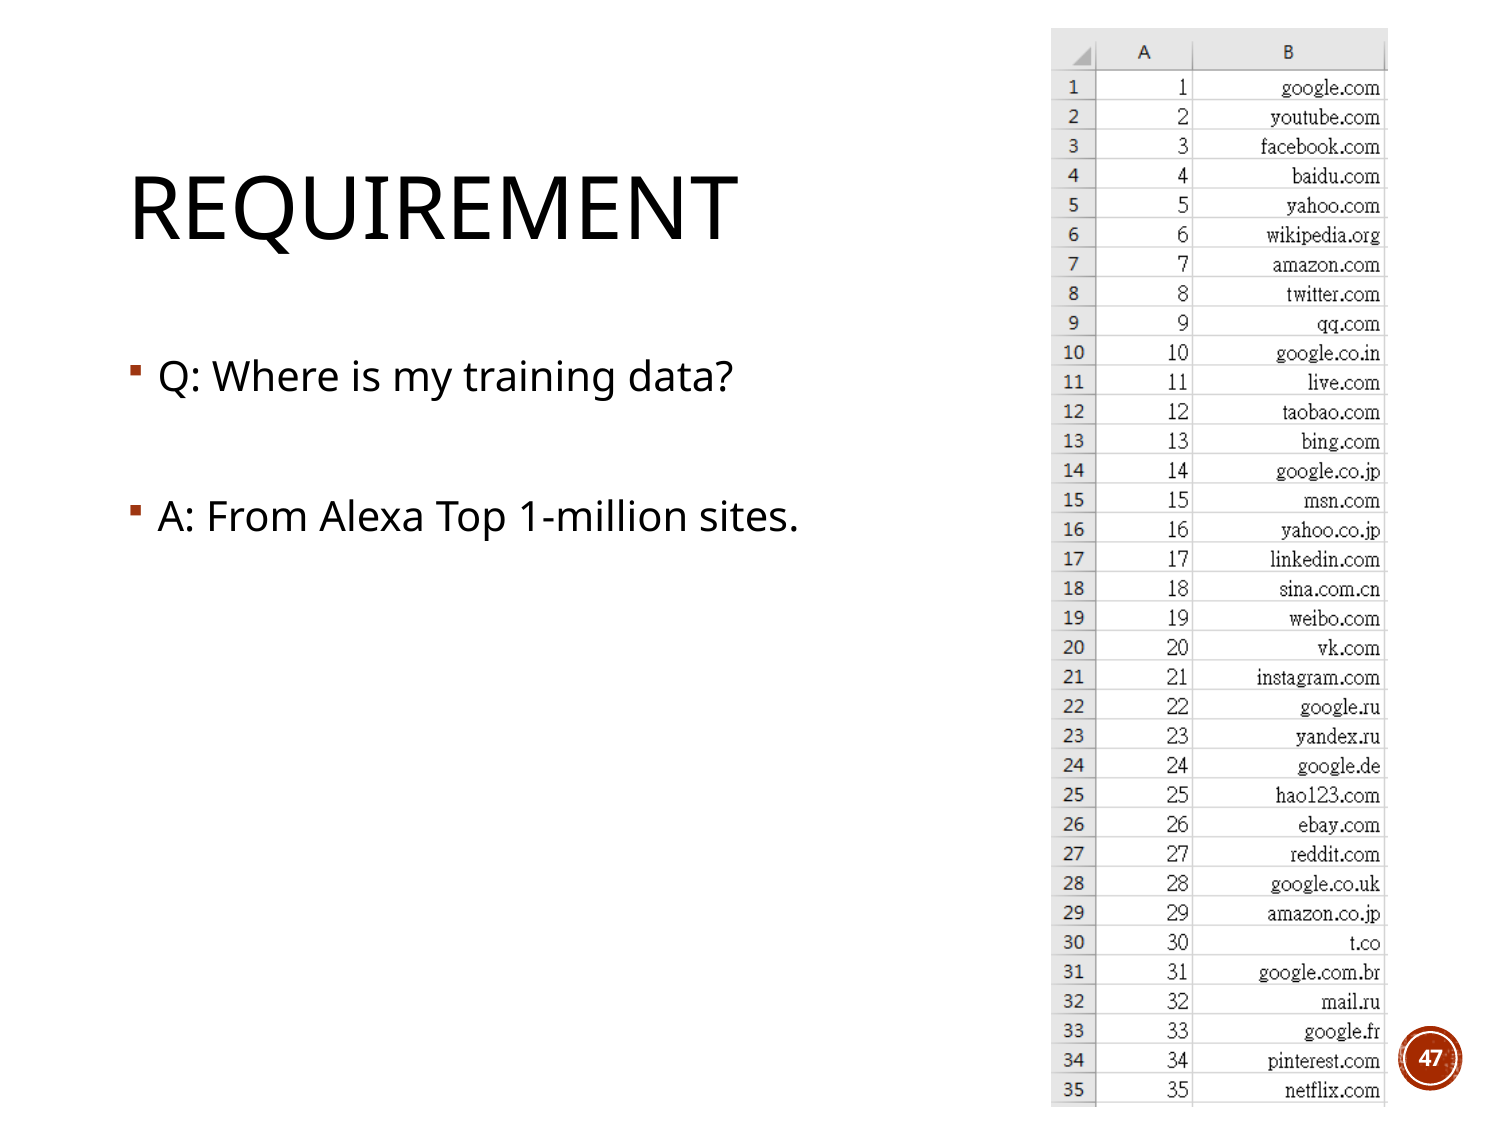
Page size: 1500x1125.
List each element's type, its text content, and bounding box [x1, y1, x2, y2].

slide_number 47 [1391, 1028, 1471, 1089]
picture [1051, 28, 1388, 1107]
title Requirement [112, 79, 1050, 344]
list Q: Where is my training data? A: From Alexa Top 1-million sites. [112, 348, 1050, 1013]
